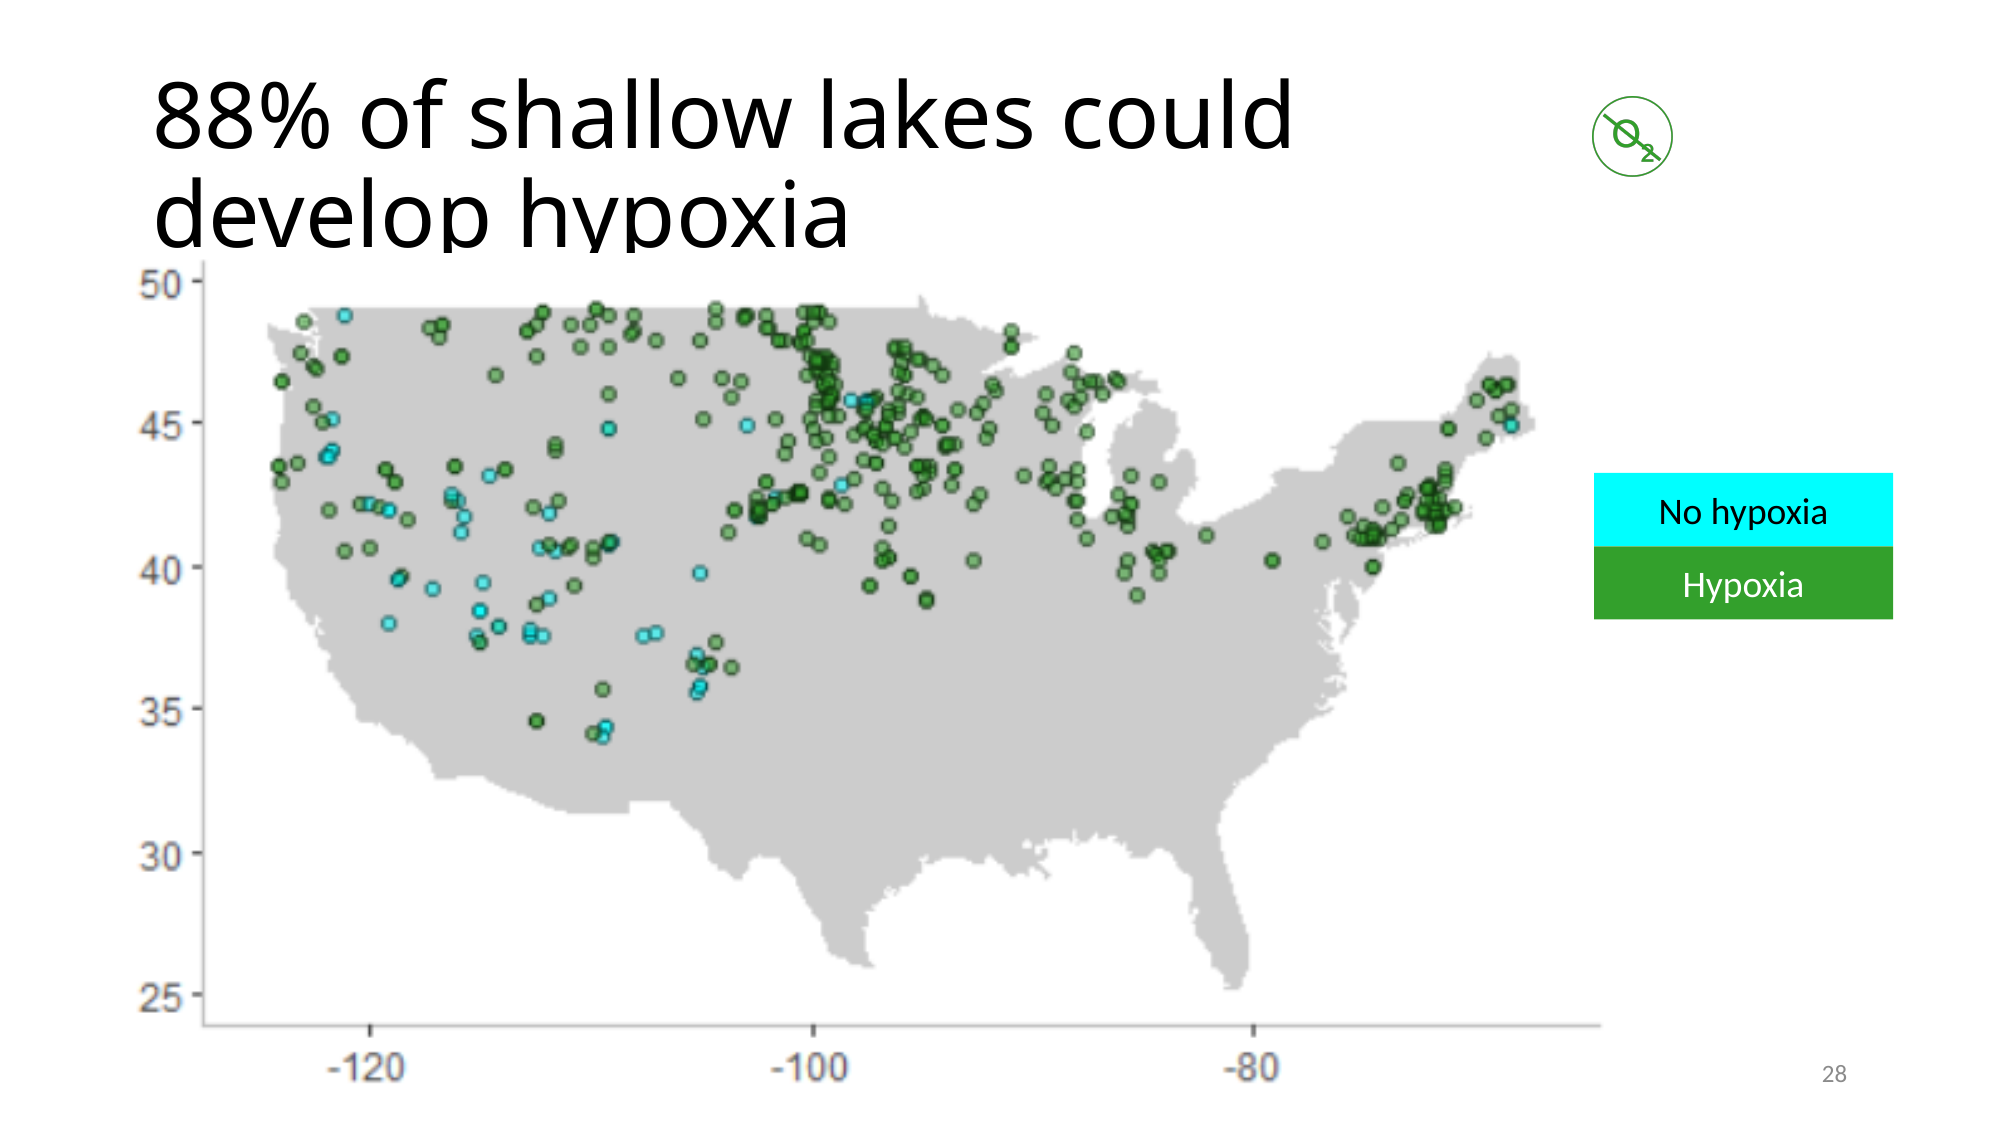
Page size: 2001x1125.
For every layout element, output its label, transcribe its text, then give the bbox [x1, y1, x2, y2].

picture [127, 253, 1604, 1098]
text_box No hypoxia [1604, 472, 1894, 545]
picture [1592, 96, 1673, 177]
text_box Hypoxia [1604, 545, 1894, 621]
title 88% of shallow lakes could develop hypoxia [137, 59, 1471, 253]
slide_number 28 [1412, 1042, 1863, 1103]
